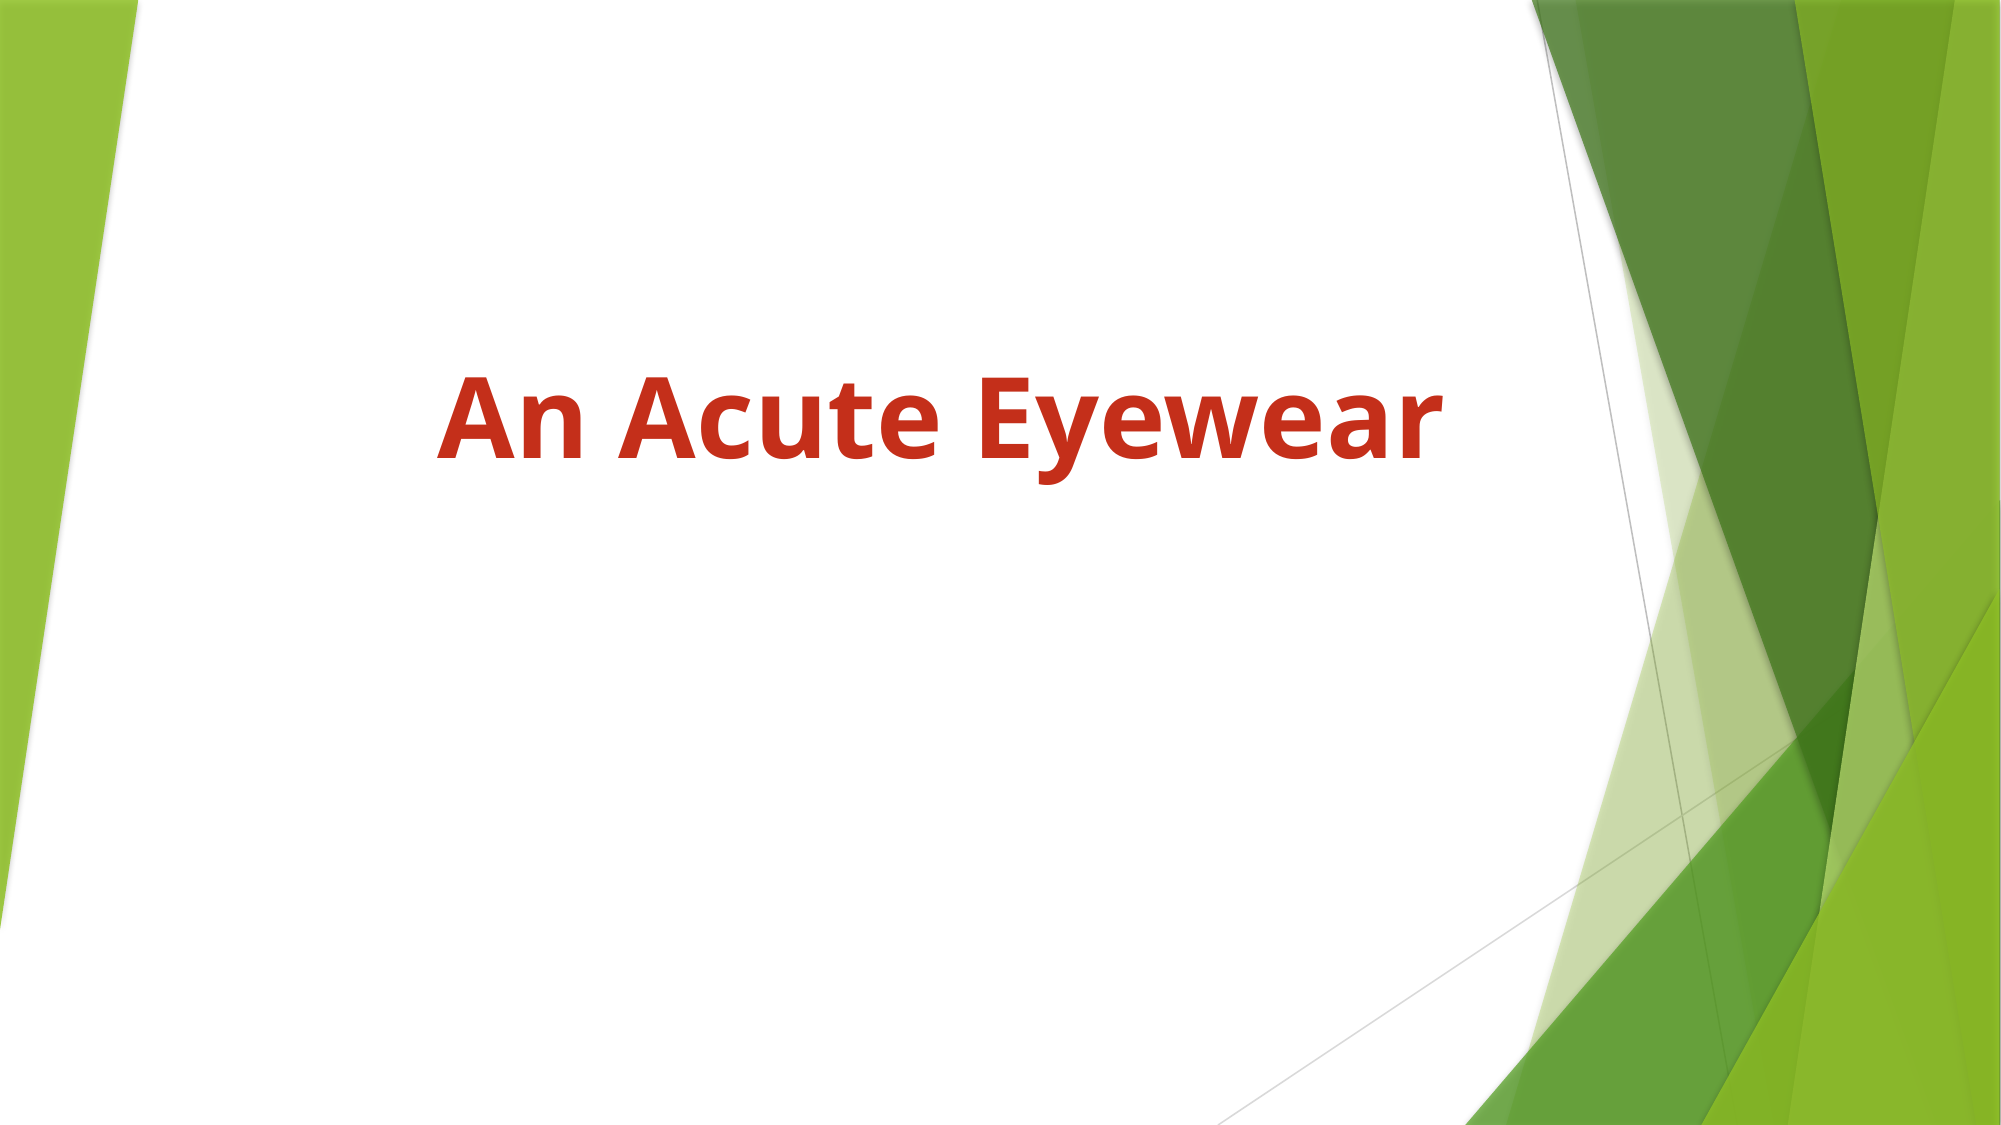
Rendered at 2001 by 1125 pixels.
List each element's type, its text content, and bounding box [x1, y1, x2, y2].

title An Acute Eyewear [175, 86, 1491, 489]
